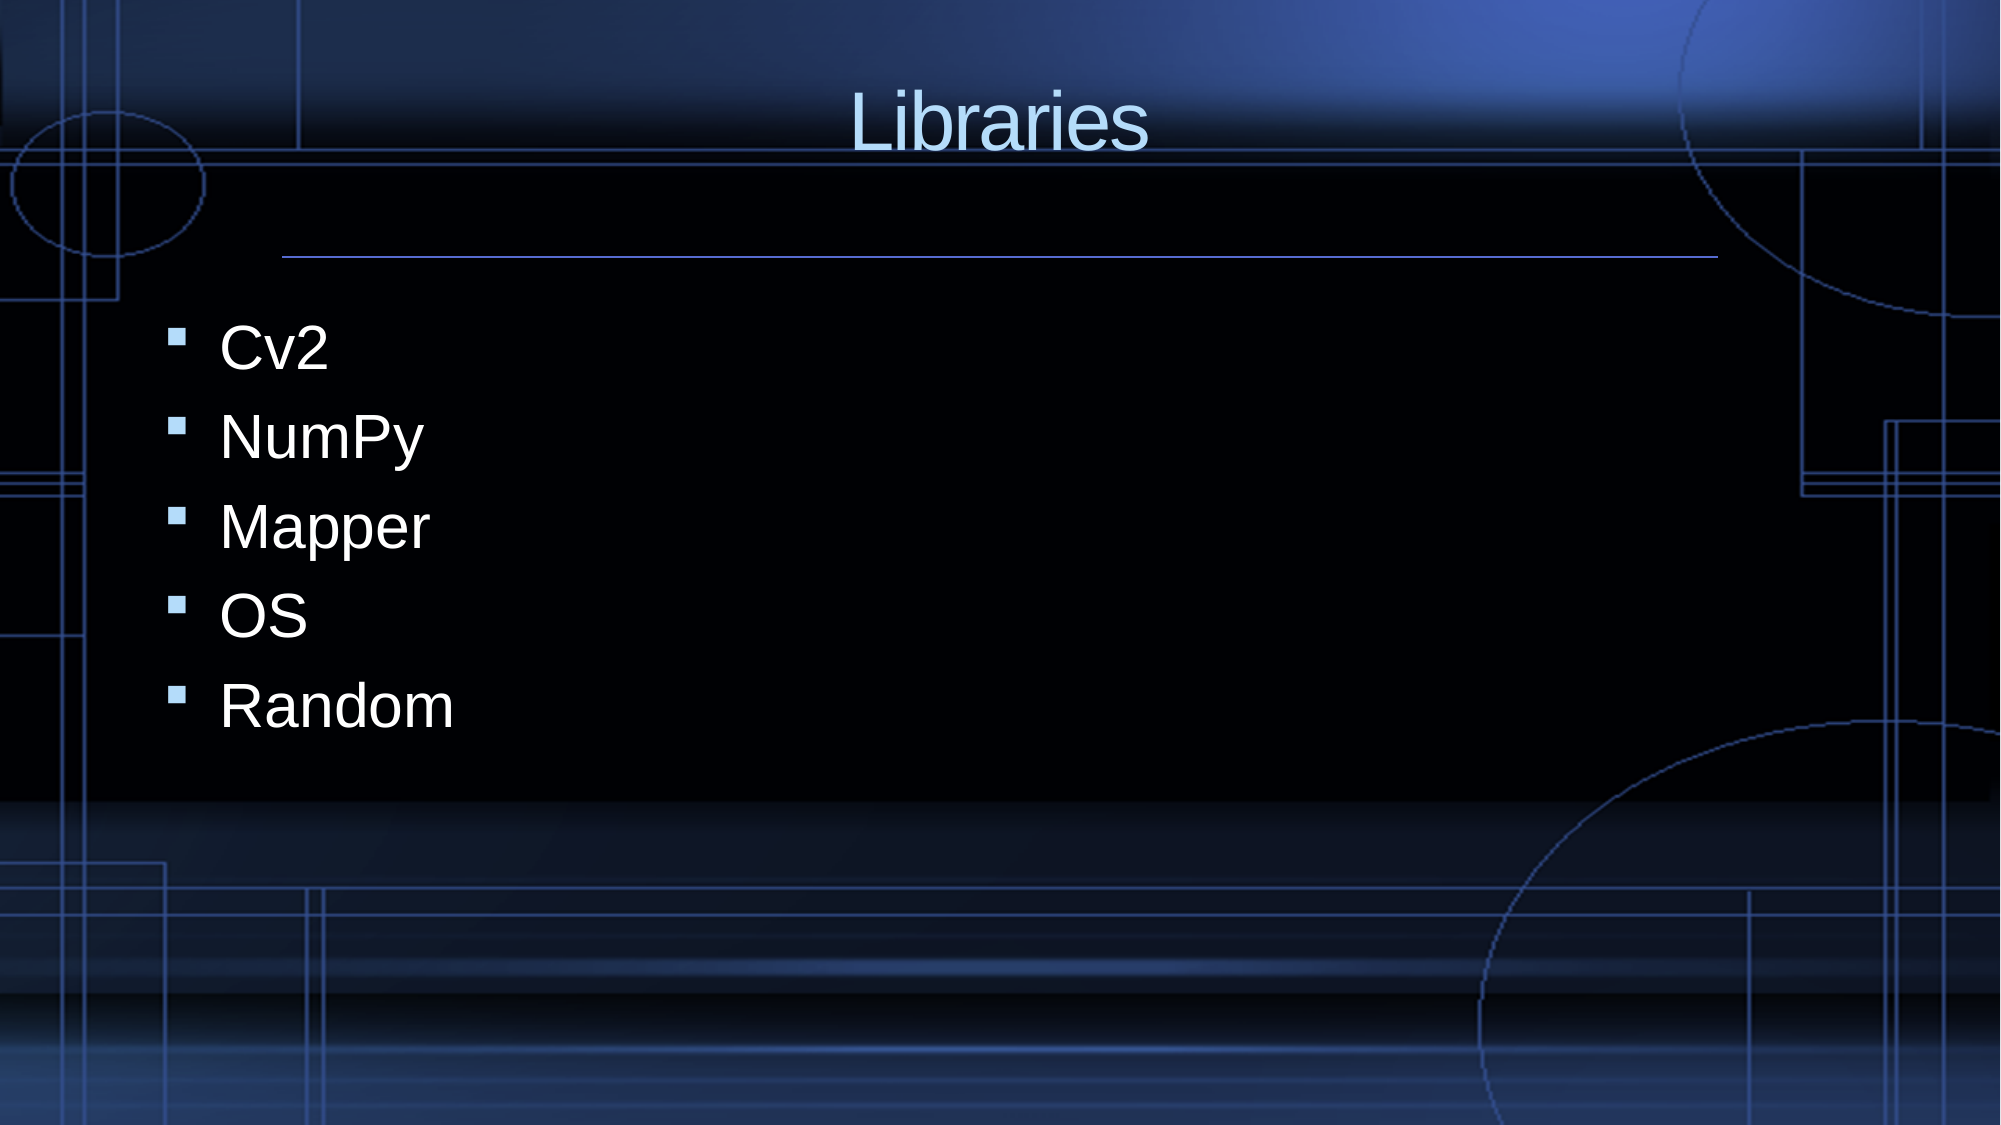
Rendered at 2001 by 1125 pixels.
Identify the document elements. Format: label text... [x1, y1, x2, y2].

text_box Libraries [137, 59, 1863, 278]
picture [0, 0, 2001, 1125]
text_box Cv2 NumPy Mapper OS Random [137, 299, 1863, 1014]
